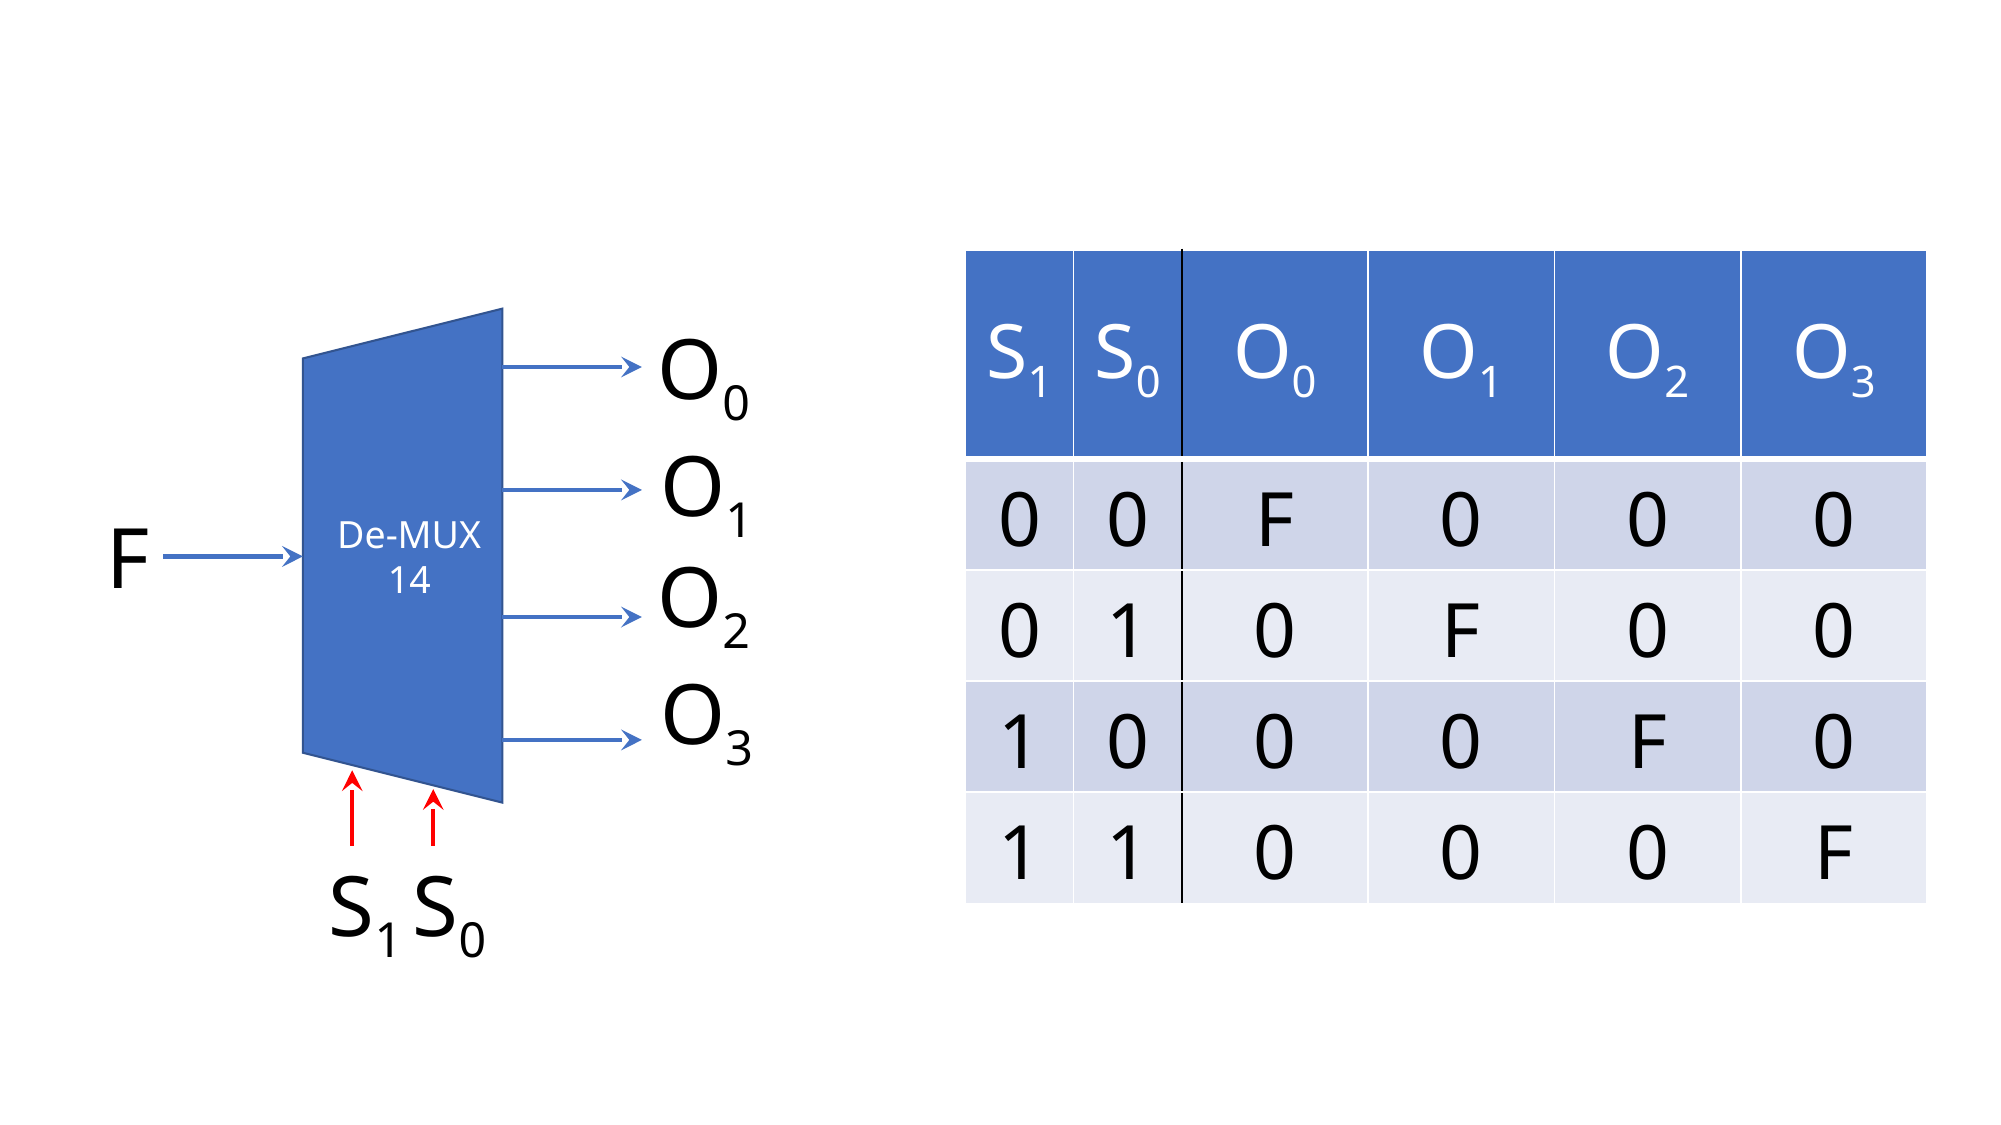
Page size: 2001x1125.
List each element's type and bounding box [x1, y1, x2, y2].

table_cell [1555, 571, 1740, 680]
table_cell [1742, 793, 1926, 903]
table_cell [1369, 462, 1554, 569]
table_cell [1183, 462, 1367, 569]
table_header [1074, 251, 1181, 456]
table_cell [1369, 682, 1554, 791]
table_header [1742, 251, 1926, 456]
table_cell [1074, 793, 1181, 903]
table_header [966, 251, 1073, 456]
text_box [314, 770, 502, 975]
table_cell [1369, 571, 1554, 680]
table_cell [1183, 682, 1367, 791]
table_cell [1742, 682, 1926, 791]
table_cell [1555, 682, 1740, 791]
table_cell [966, 571, 1073, 680]
table_cell [966, 462, 1073, 569]
text_box [91, 497, 303, 613]
table_cell [1742, 462, 1926, 569]
table_cell [1369, 793, 1554, 903]
table_cell [1742, 571, 1926, 680]
text_box [502, 308, 768, 783]
table_cell [1555, 793, 1740, 903]
table_header [1369, 251, 1554, 456]
table_cell [1555, 462, 1740, 569]
table_cell [1074, 462, 1181, 569]
table_cell [966, 793, 1073, 903]
table_header [1183, 251, 1367, 456]
table_cell [1183, 571, 1367, 680]
table_cell [1074, 682, 1181, 791]
table_cell [1074, 571, 1181, 680]
table_header [1555, 251, 1740, 456]
table_cell [966, 682, 1073, 791]
table_cell [1183, 793, 1367, 903]
